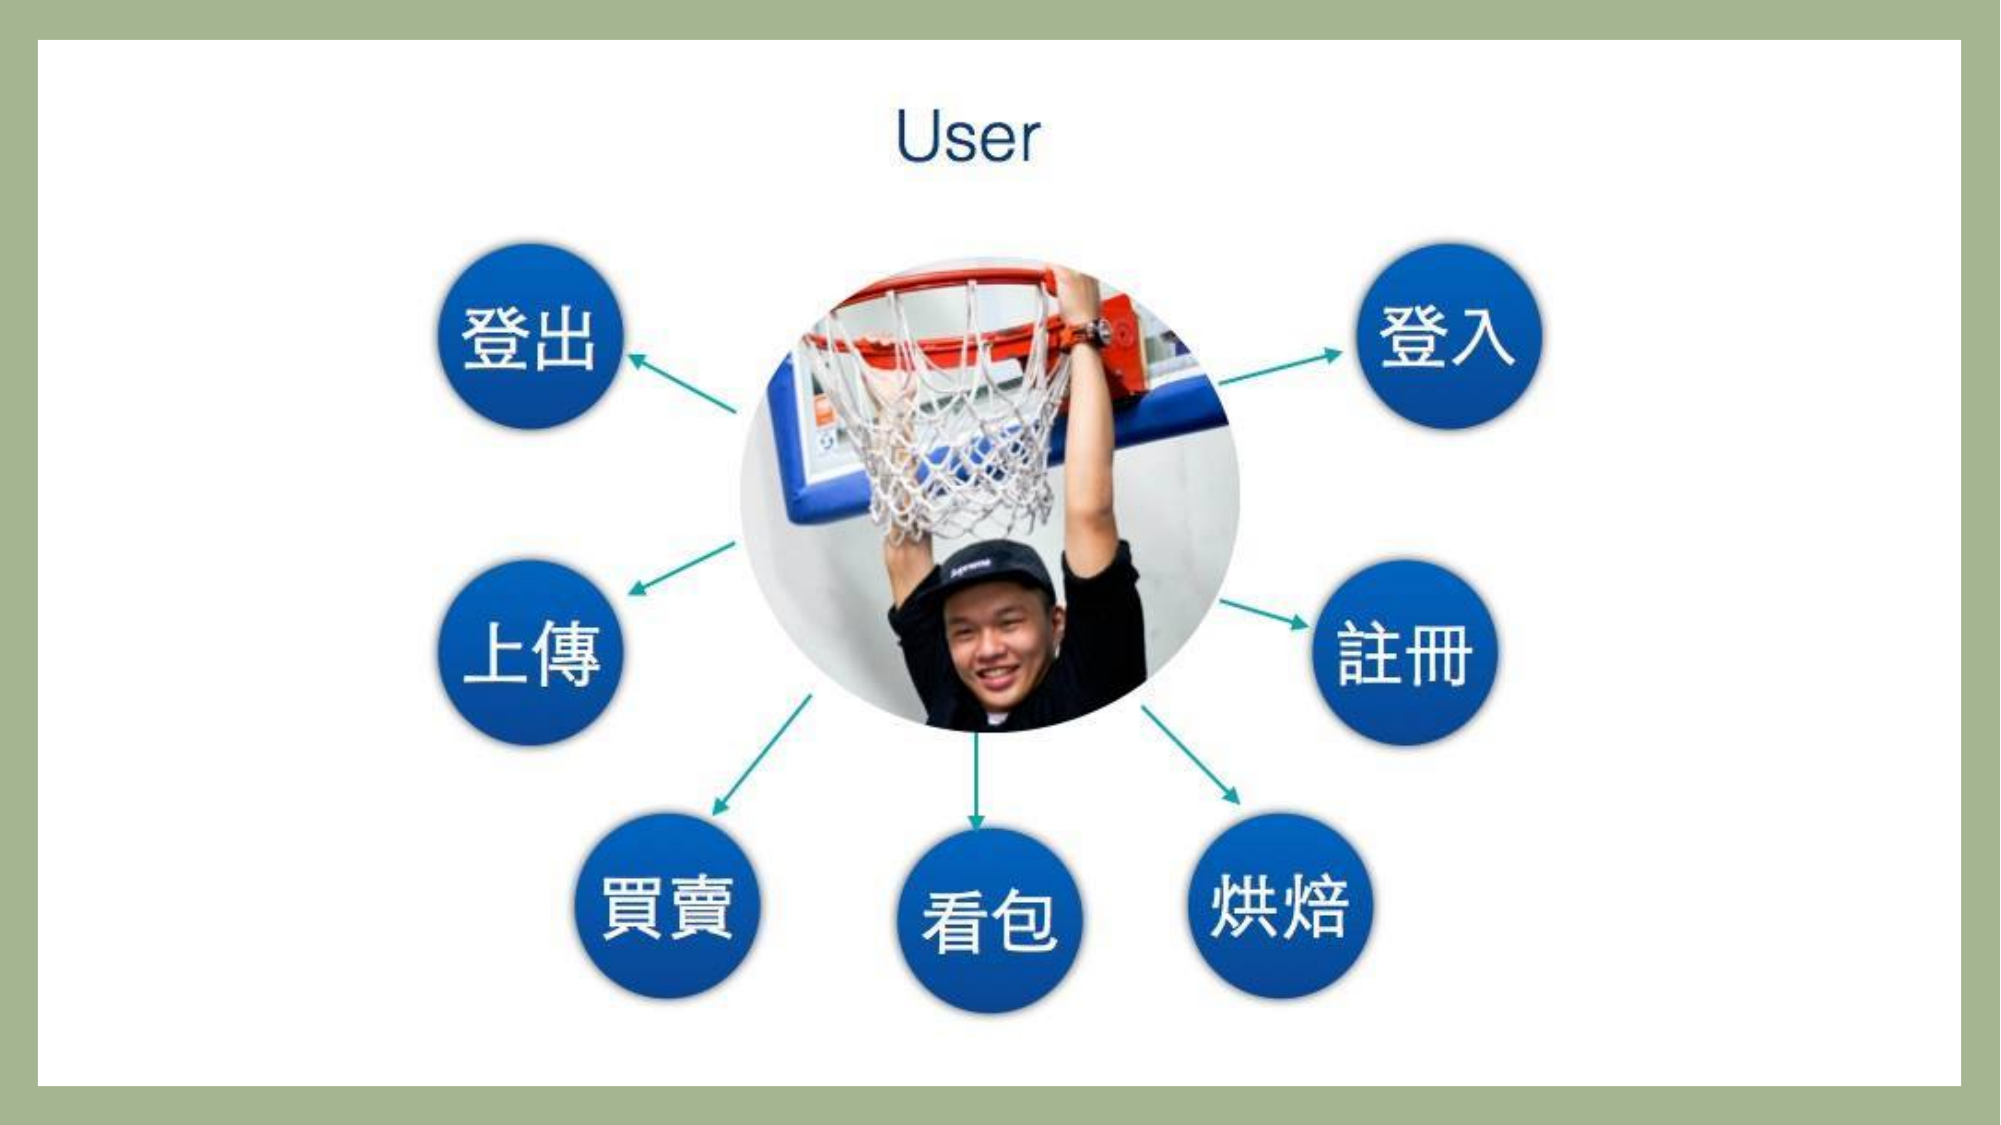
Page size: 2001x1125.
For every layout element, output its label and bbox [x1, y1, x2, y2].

picture [279, 58, 1656, 1061]
